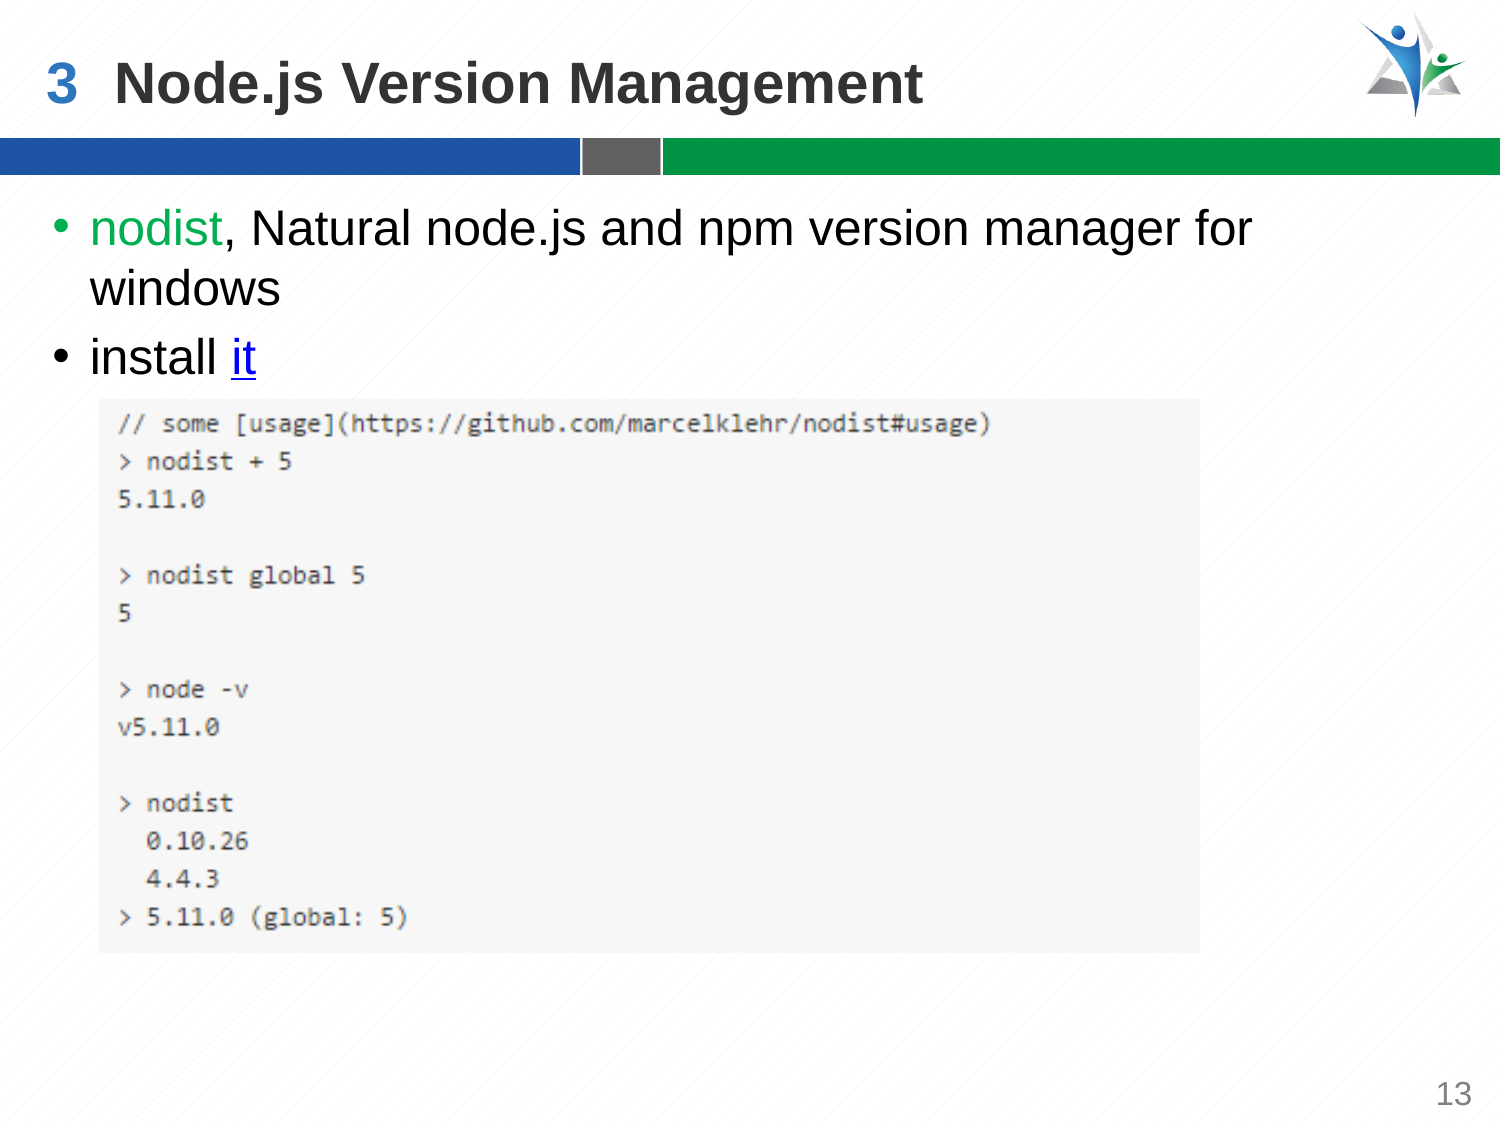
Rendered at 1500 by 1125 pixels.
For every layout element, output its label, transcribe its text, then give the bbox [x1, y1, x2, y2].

picture [0, 138, 1500, 175]
picture [99, 399, 1201, 953]
list 3 [24, 37, 99, 124]
picture [1350, 12, 1476, 117]
list Node.js Version Management [99, 37, 1413, 124]
list nodist, Natural node.js and npm version manager for windows install it [37, 187, 1463, 1072]
